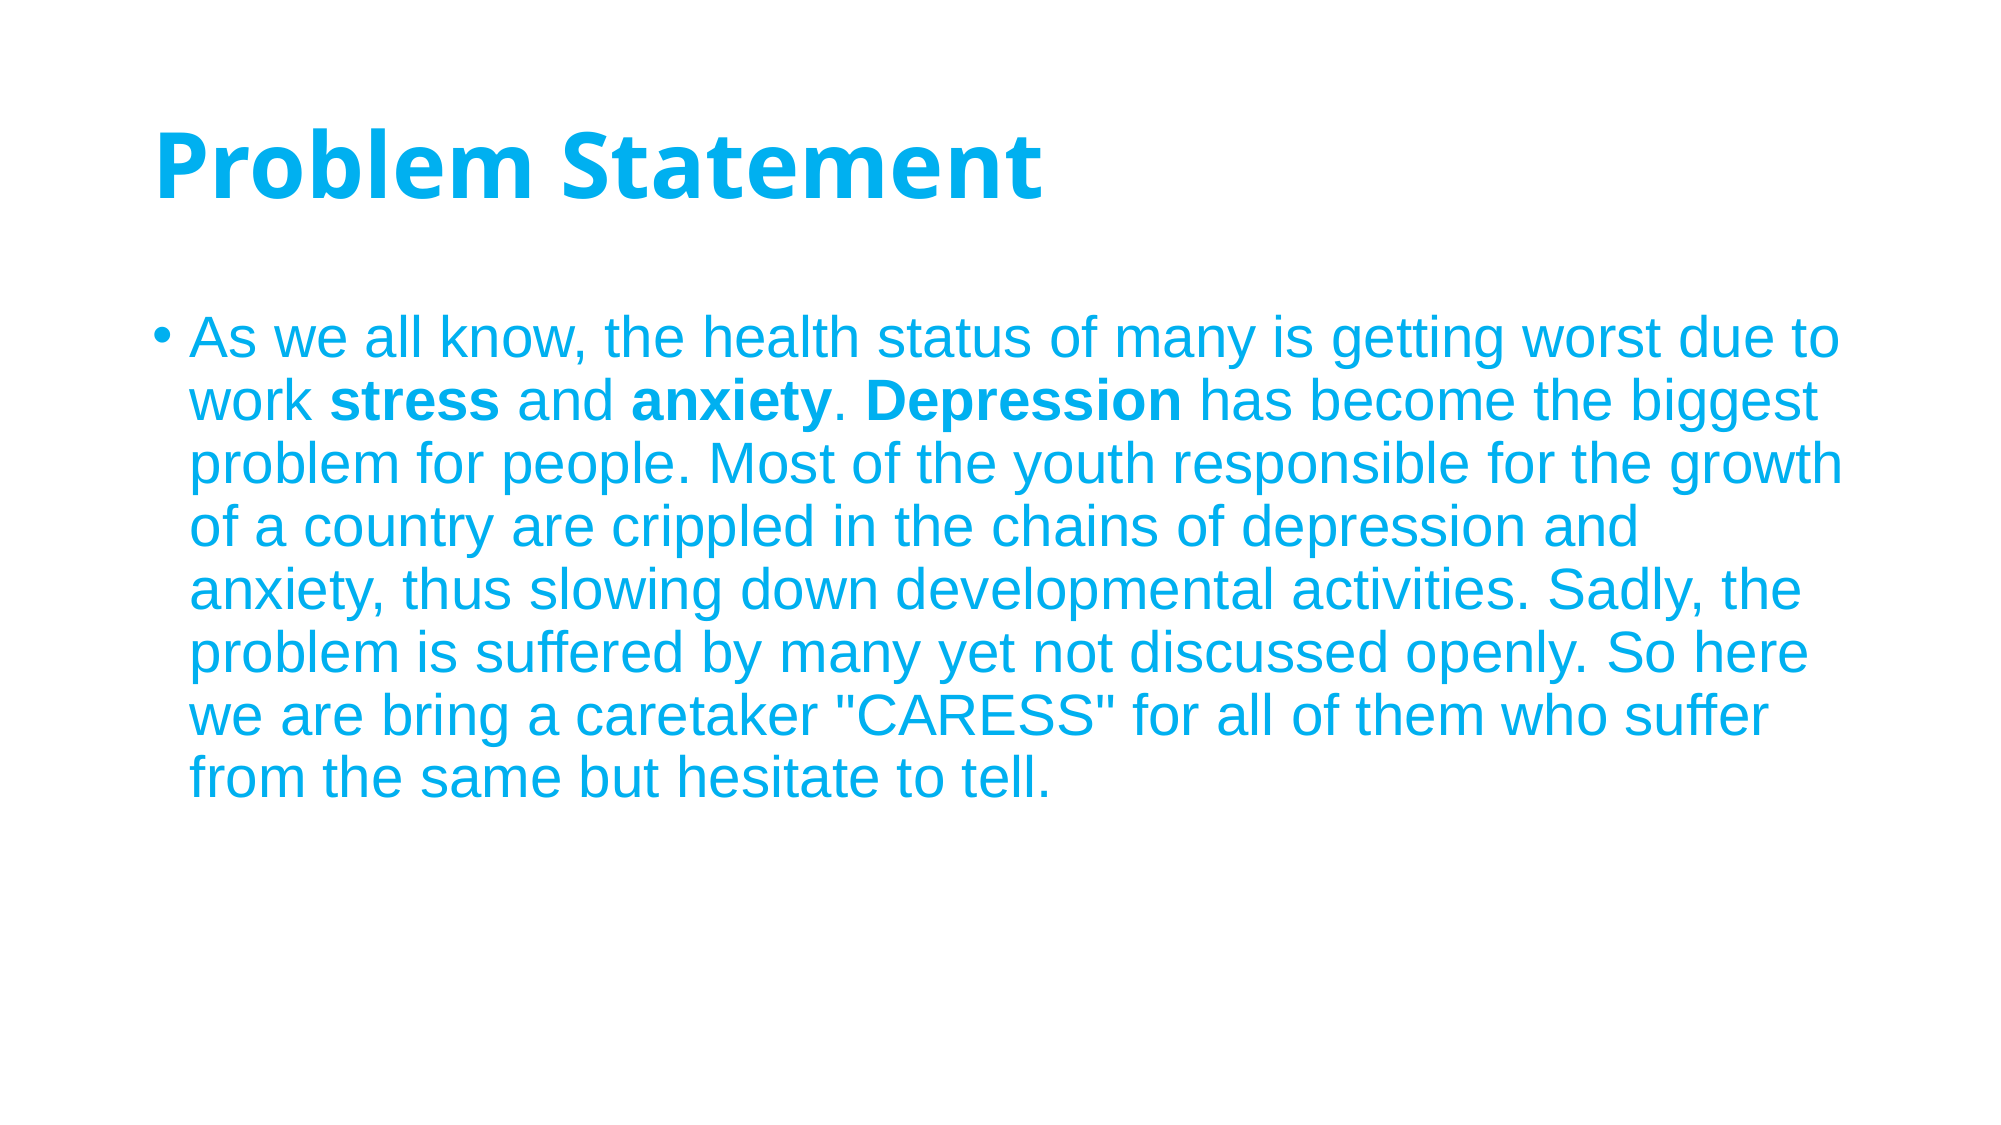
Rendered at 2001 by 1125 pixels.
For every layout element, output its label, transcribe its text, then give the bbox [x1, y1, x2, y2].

title Problem Statement [137, 59, 1863, 278]
list As we all know, the health status of many is getting worst due to work stress and anxiety. Depression has become the biggest problem for people. Most of the youth responsible for the growth of a country are crippled in the chains of depression and anxiety, thus slowing down developmental activities. Sadly, the problem is suffered by many yet not discussed openly. So here we are bring a caretaker "CARESS" for all of them who suffer from the same but hesitate to tell. [137, 299, 1863, 1014]
